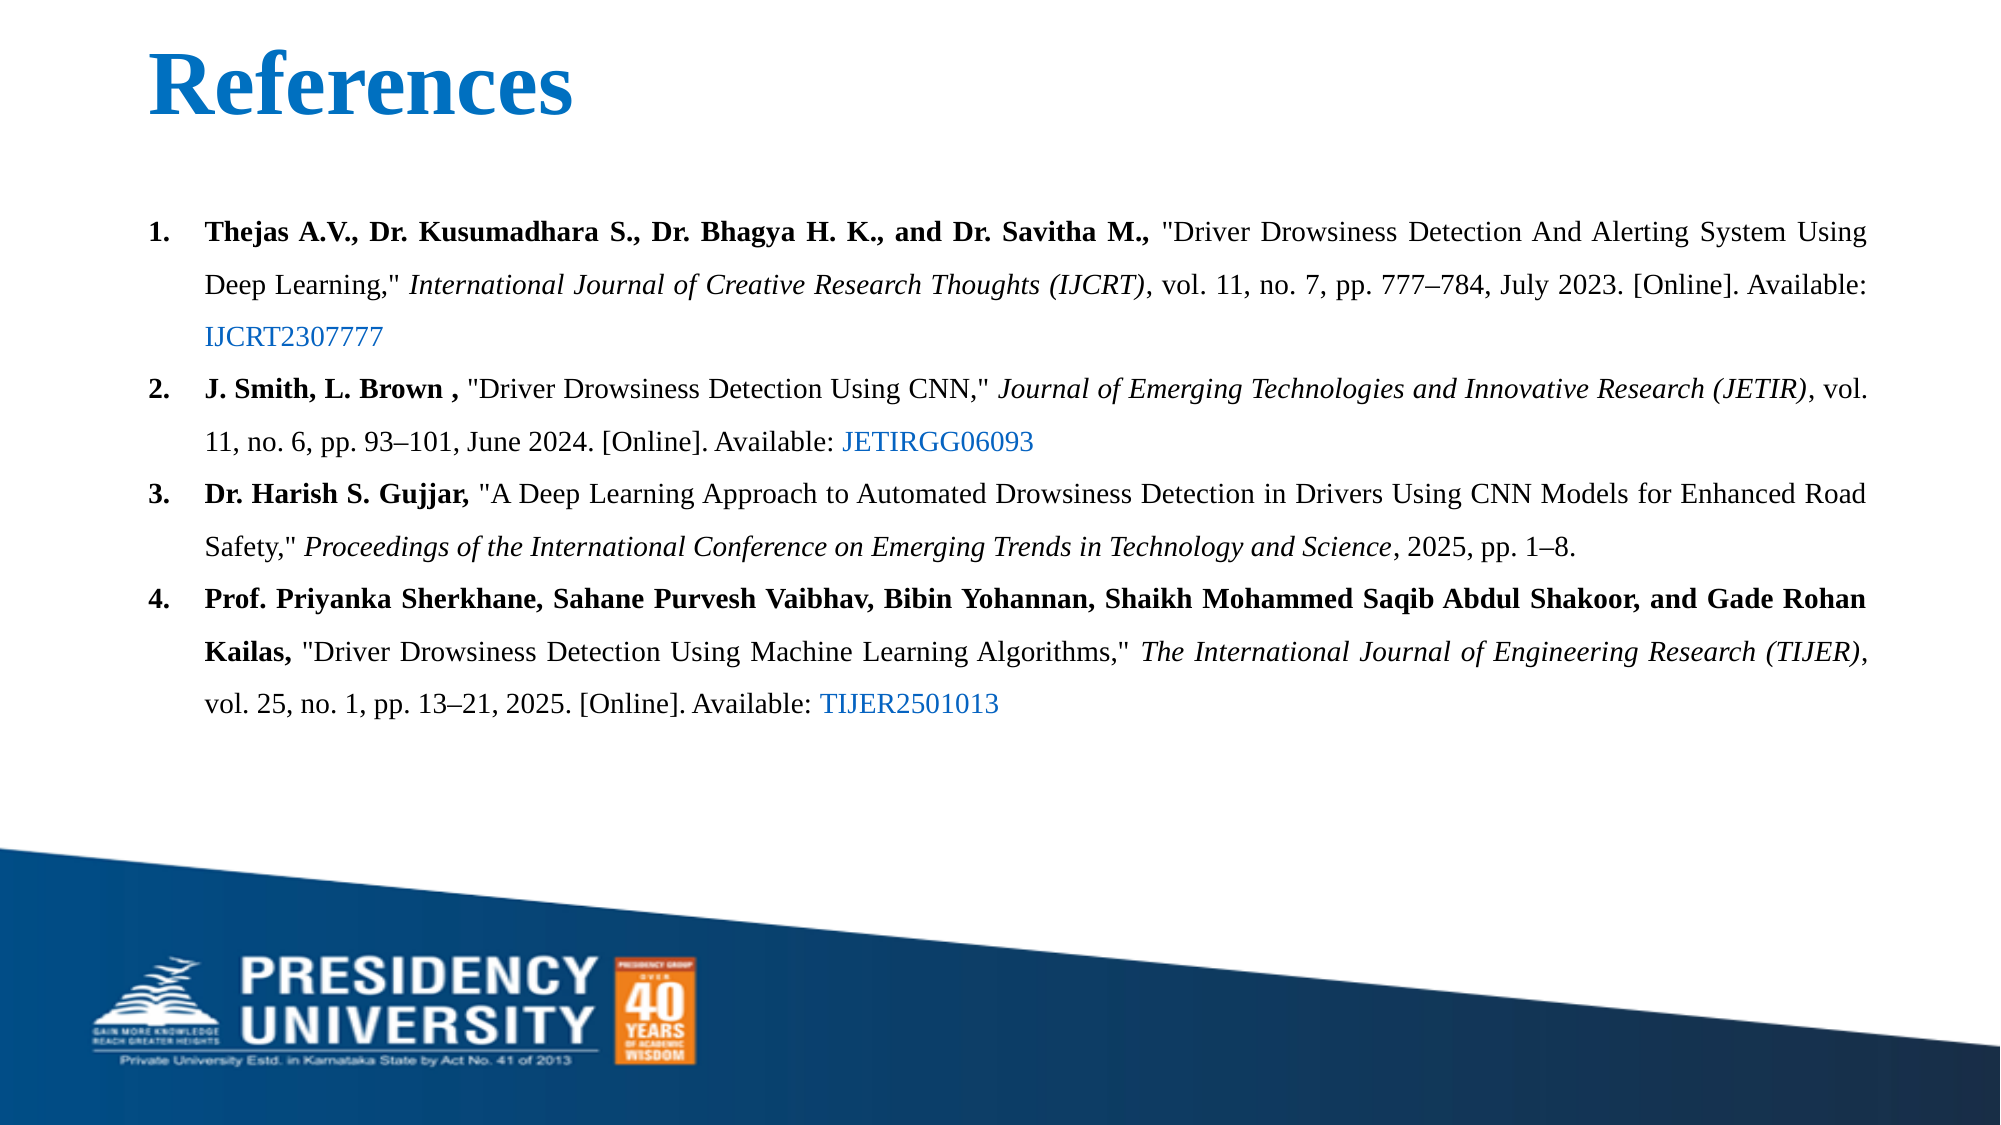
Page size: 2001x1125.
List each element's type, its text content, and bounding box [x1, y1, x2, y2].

picture [0, 845, 2000, 1125]
list Thejas A.V., Dr. Kusumadhara S., Dr. Bhagya H. K., and Dr. Savitha M., "Driver Drowsiness Detection And Alerting System Using Deep Learning," International Journal of Creative Research Thoughts (IJCRT), vol. 11, no. 7, pp. 777–784, July 2023. [Online]. Available: IJCRT2307777 J. Smith, L. Brown , "Driver Drowsiness Detection Using CNN," Journal of Emerging Technologies and Innovative Research (JETIR), vol. 11, no. 6, pp. 93–101, June 2024. [Online]. Available: JETIRGG06093 Dr. Harish S. Gujjar, "A Deep Learning Approach to Automated Drowsiness Detection in Drivers Using CNN Models for Enhanced Road Safety," Proceedings of the International Conference on Emerging Trends in Technology and Science, 2025, pp. 1–8. Prof. Priyanka Sherkhane, Sahane Purvesh Vaibhav, Bibin Yohannan, Shaikh Mohammed Saqib Abdul Shakoor, and Gade Rohan Kailas, "Driver Drowsiness Detection Using Machine Learning Algorithms," The International Journal of Engineering Research (TIJER), vol. 25, no. 1, pp. 13–21, 2025. [Online]. Available: TIJER2501013 [133, 187, 1884, 857]
title References [133, 45, 1884, 125]
